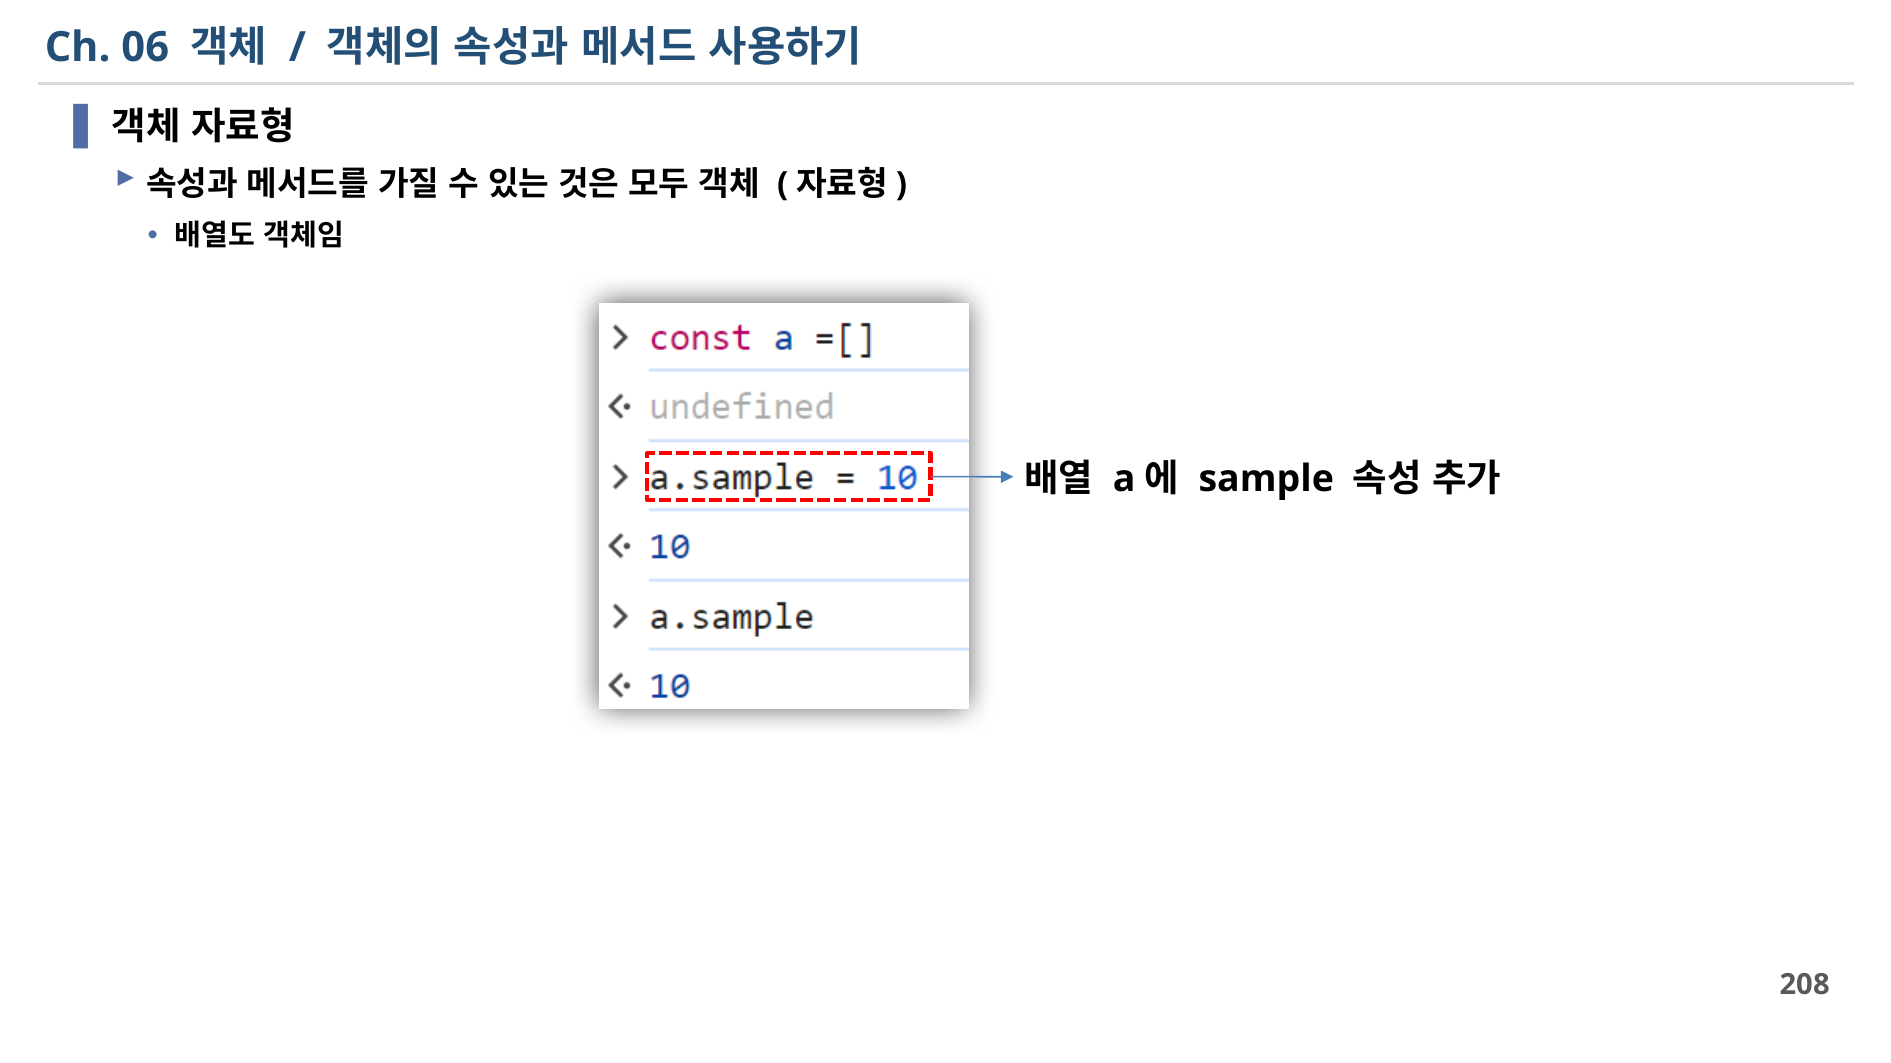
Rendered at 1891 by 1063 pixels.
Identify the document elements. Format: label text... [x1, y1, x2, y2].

slide_number 208 [1703, 956, 1845, 1014]
title Ch. 06 객체 / 객체의 속성과 메서드 사용하기 [29, 11, 1809, 78]
picture [599, 303, 969, 709]
text_box 배열 a에 sample 속성 추가 [1009, 446, 1517, 507]
list 객체 자료형 속성과 메서드를 가질 수 있는 것은 모두 객체 (자료형) 배열도 객체임 [43, 94, 1809, 382]
